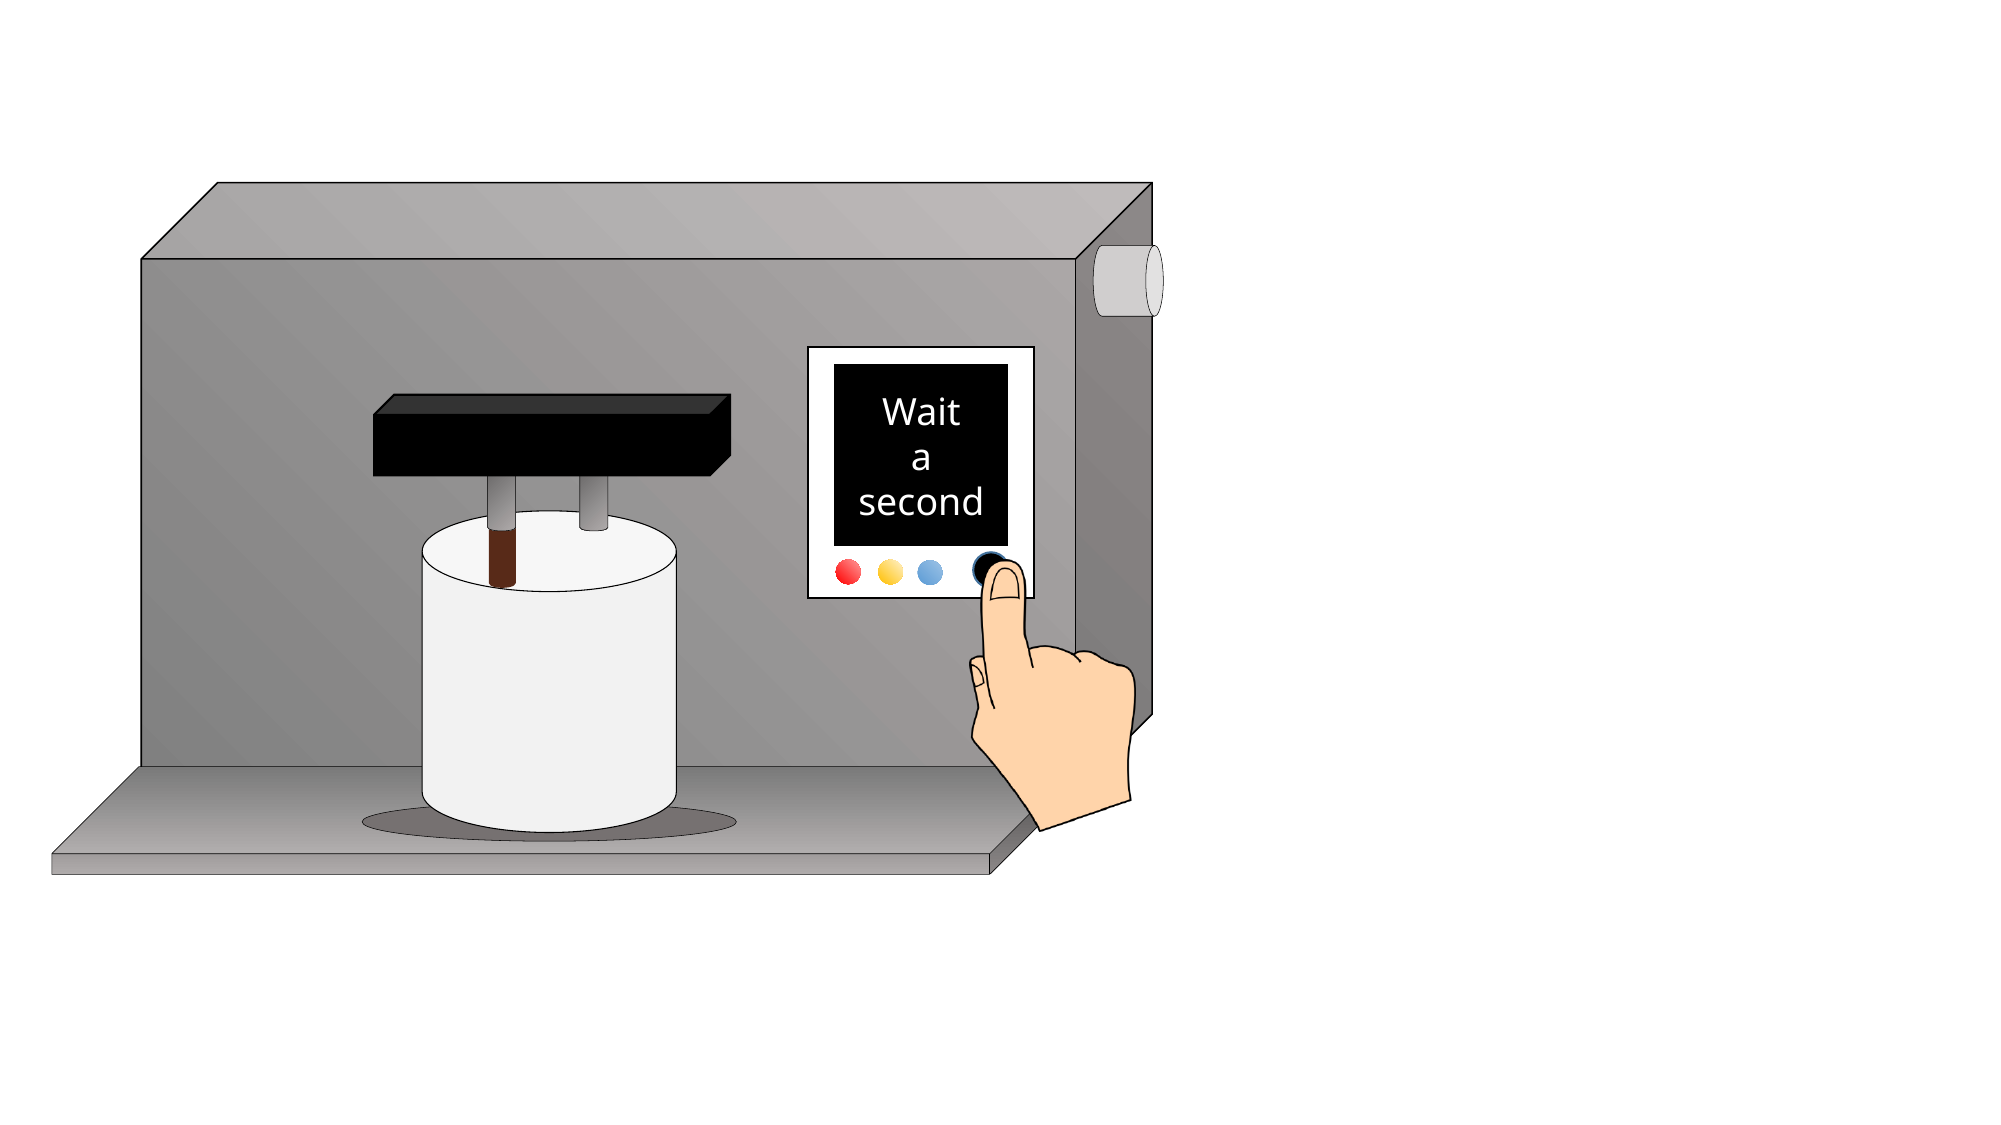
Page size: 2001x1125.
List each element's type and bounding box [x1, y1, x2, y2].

picture [969, 559, 1136, 832]
text_box [51, 182, 1164, 875]
text_box [808, 346, 1035, 599]
